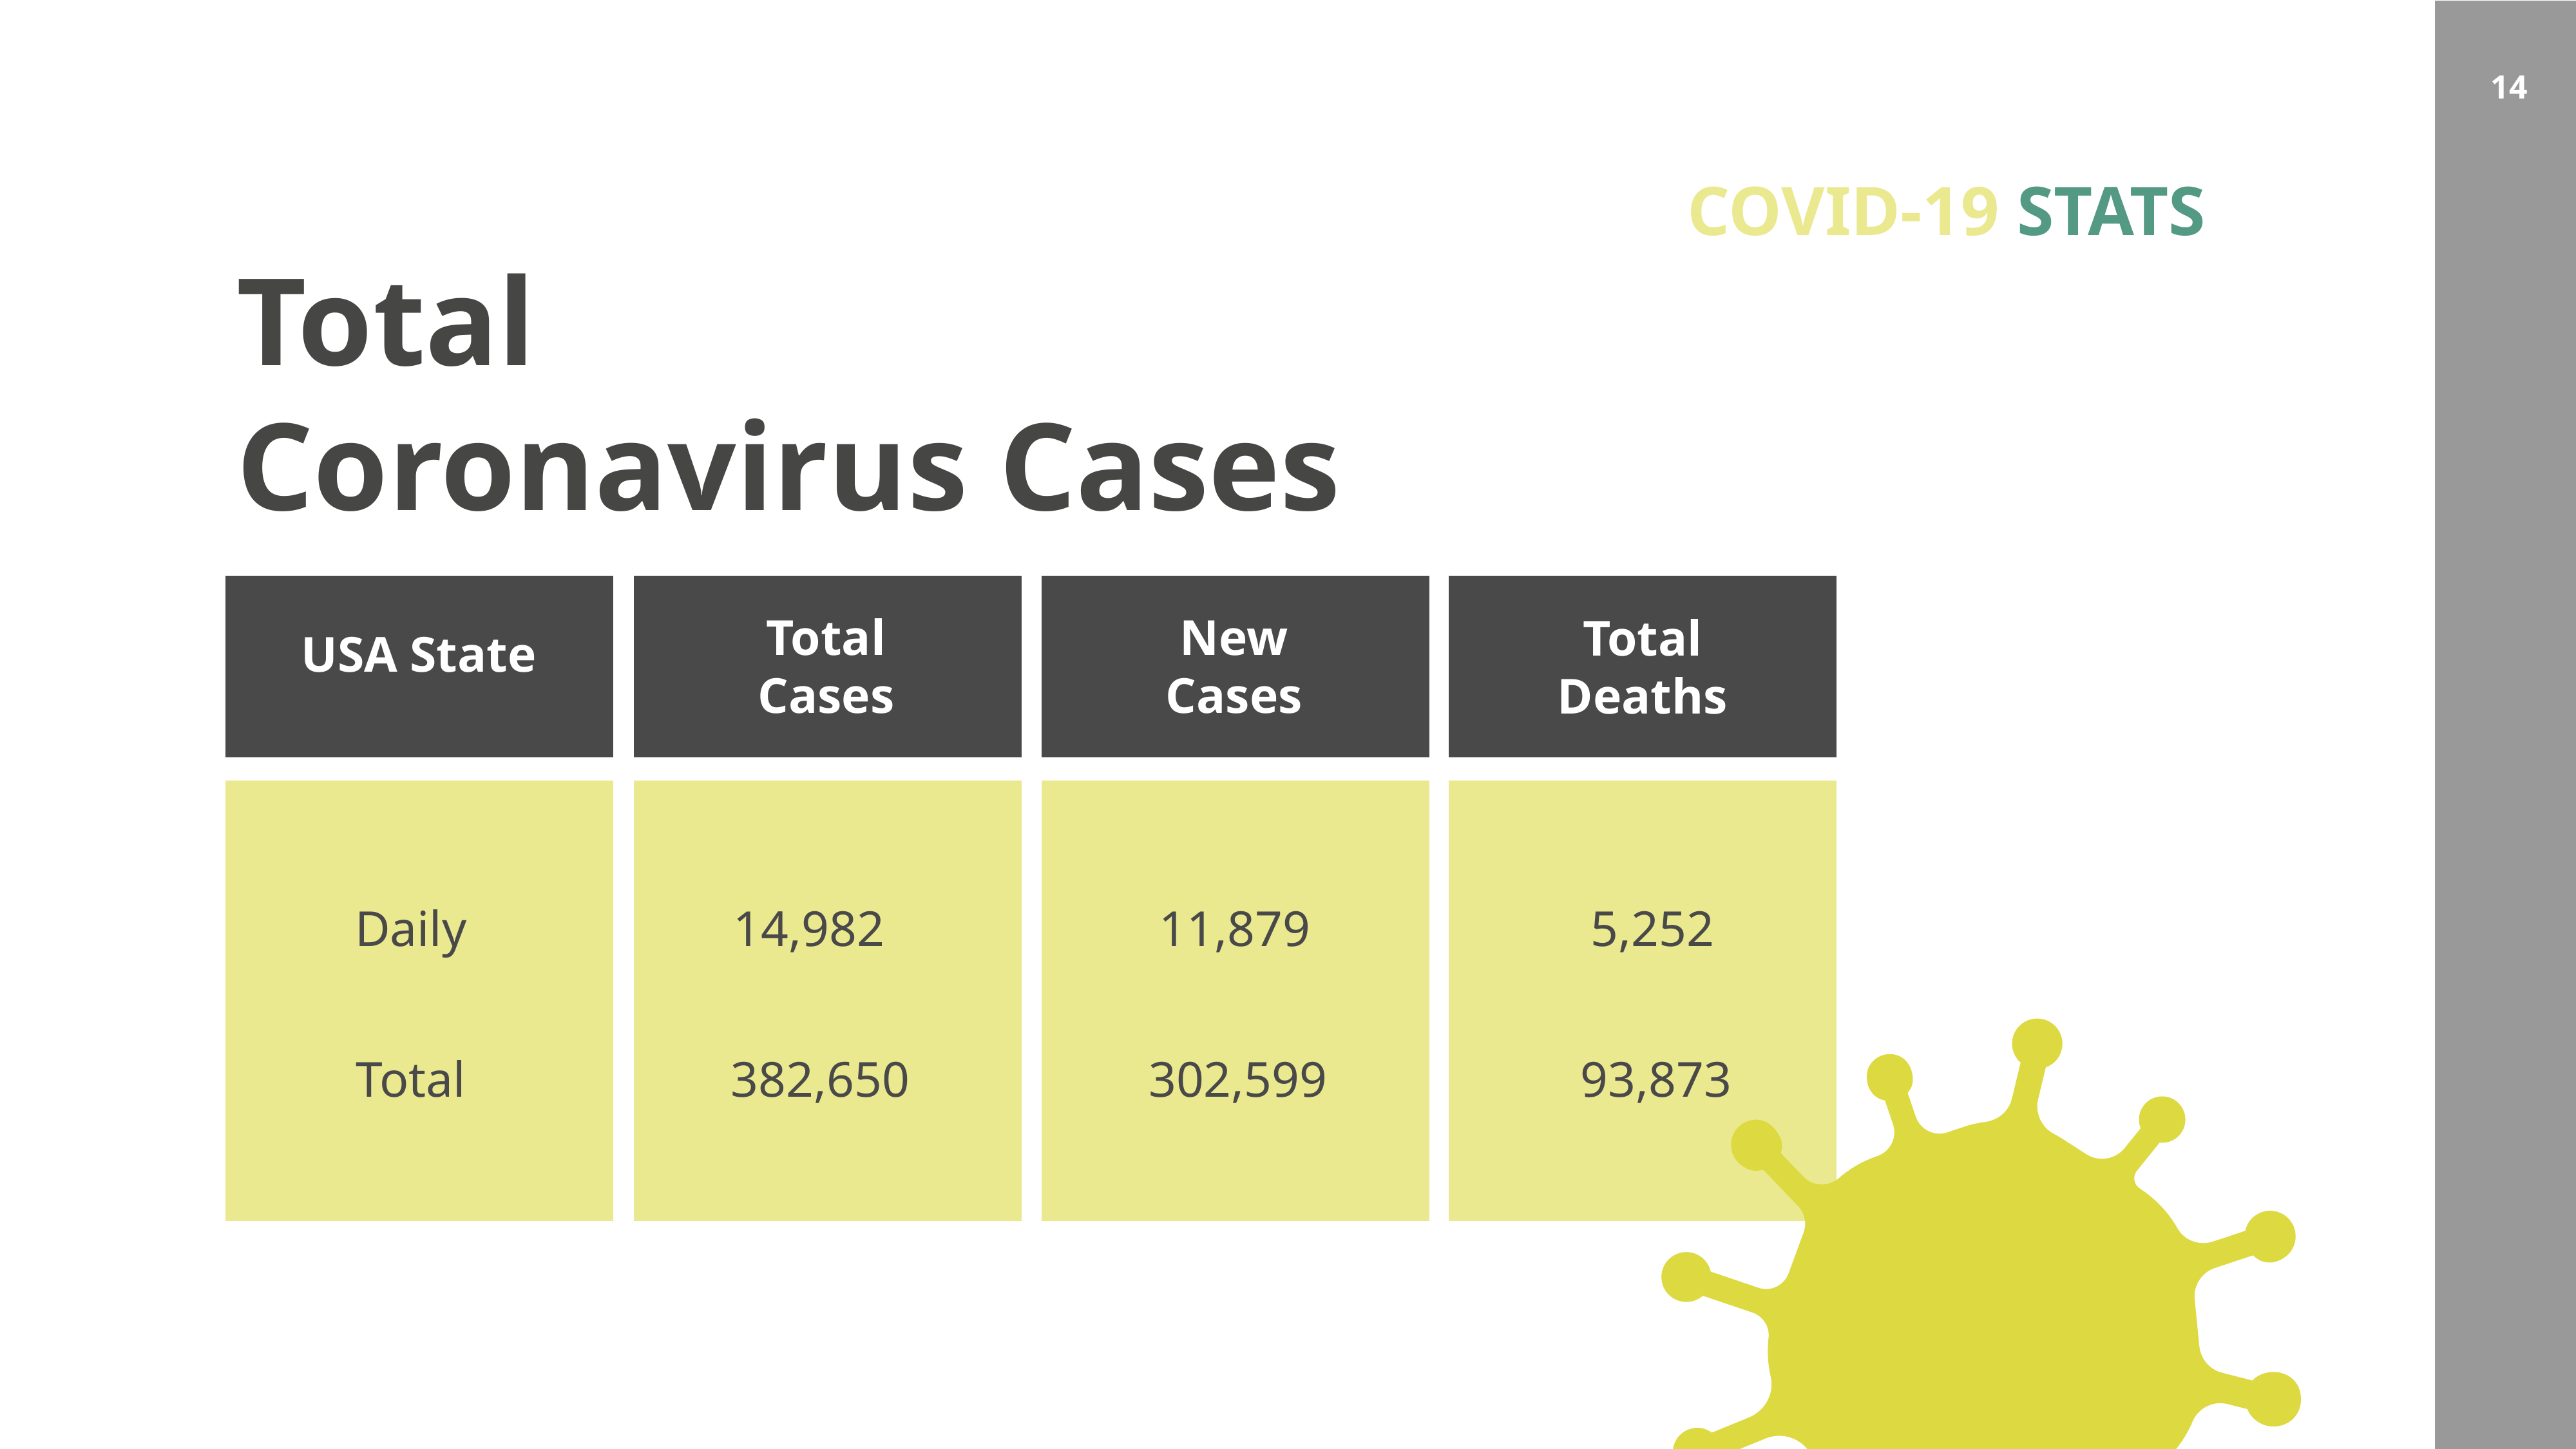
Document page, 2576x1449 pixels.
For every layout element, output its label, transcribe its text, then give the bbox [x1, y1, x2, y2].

text_box Total Coronavirus Cases [227, 240, 1590, 540]
text_box COVID-19 STATS [1677, 164, 2215, 254]
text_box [225, 575, 1837, 1222]
text_box [1661, 1018, 2302, 1449]
